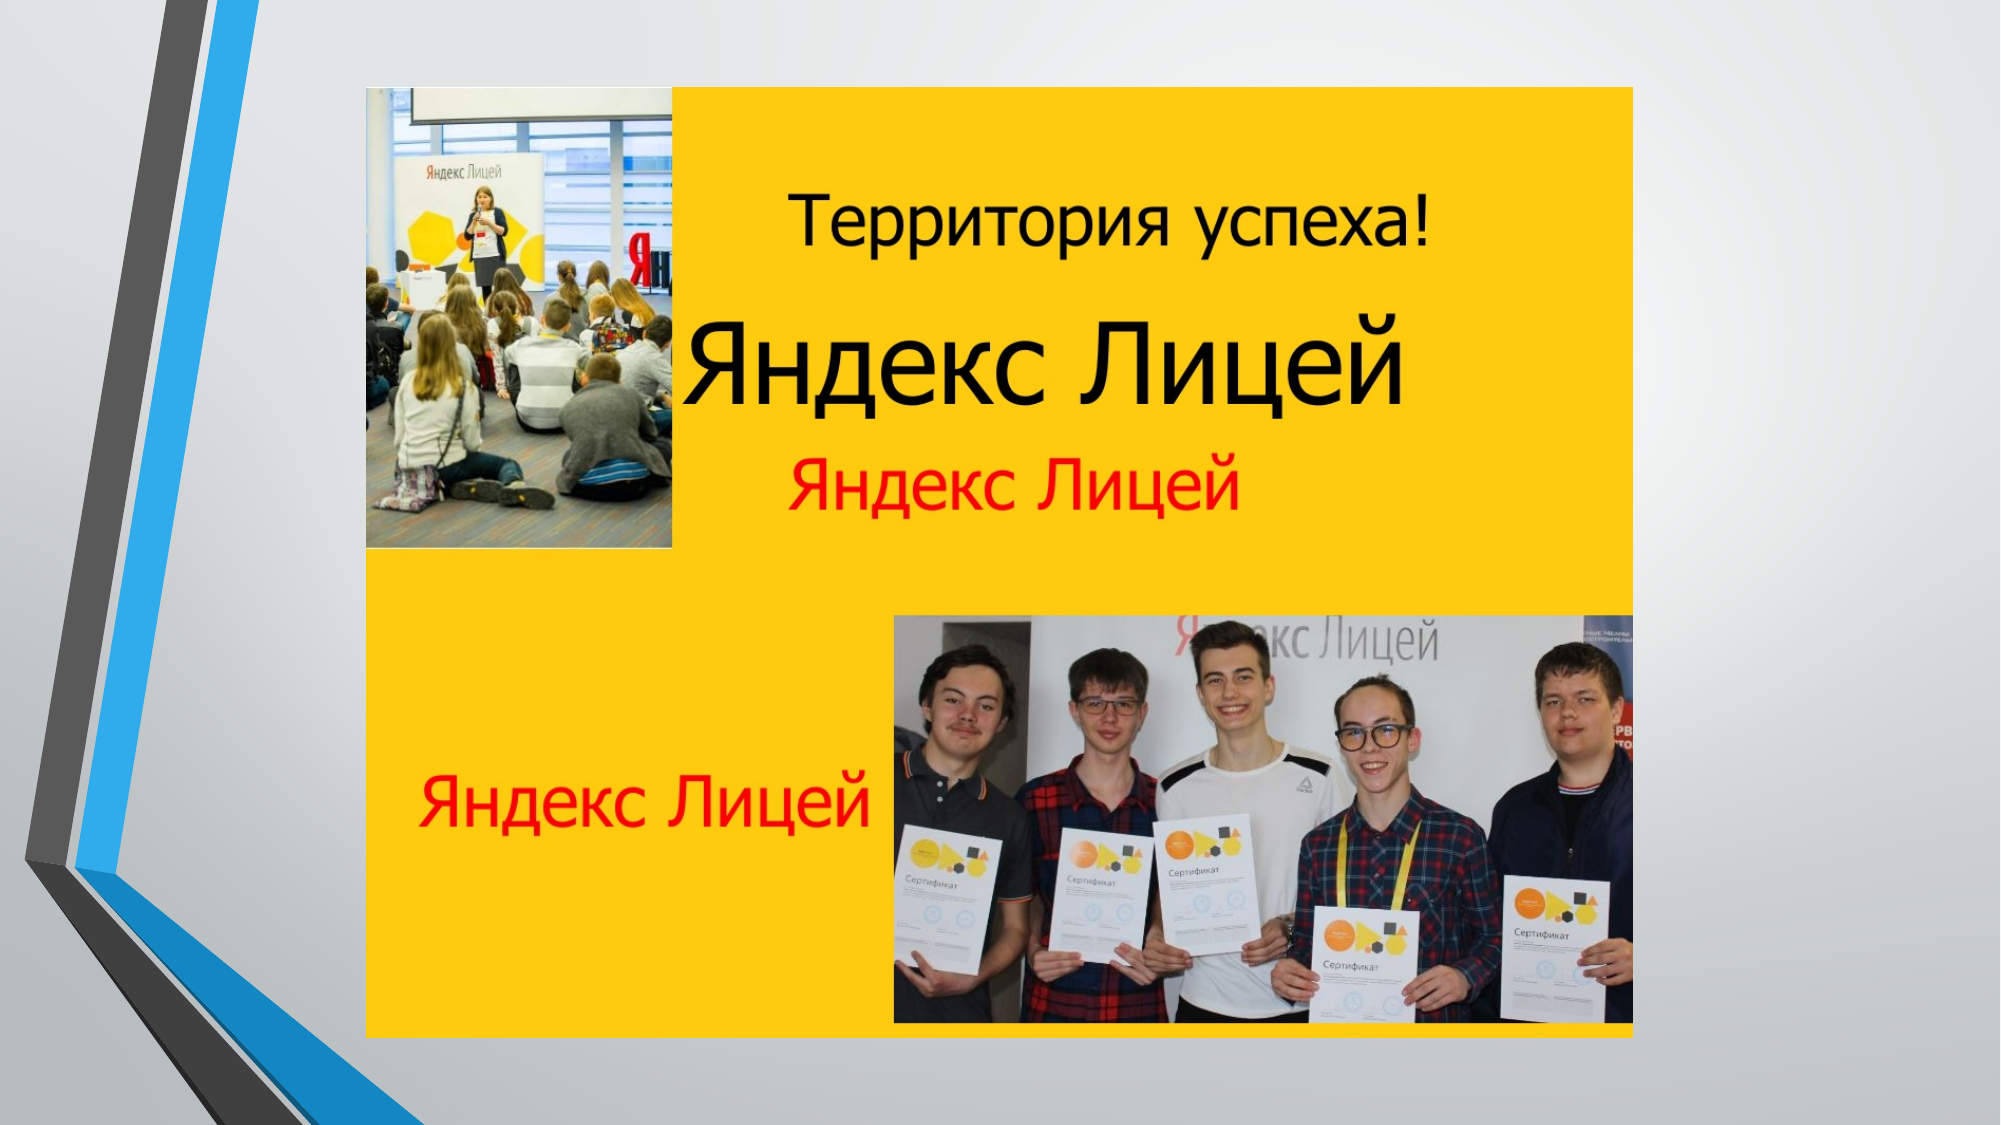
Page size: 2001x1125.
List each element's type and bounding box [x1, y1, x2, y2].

list [366, 87, 1634, 1038]
